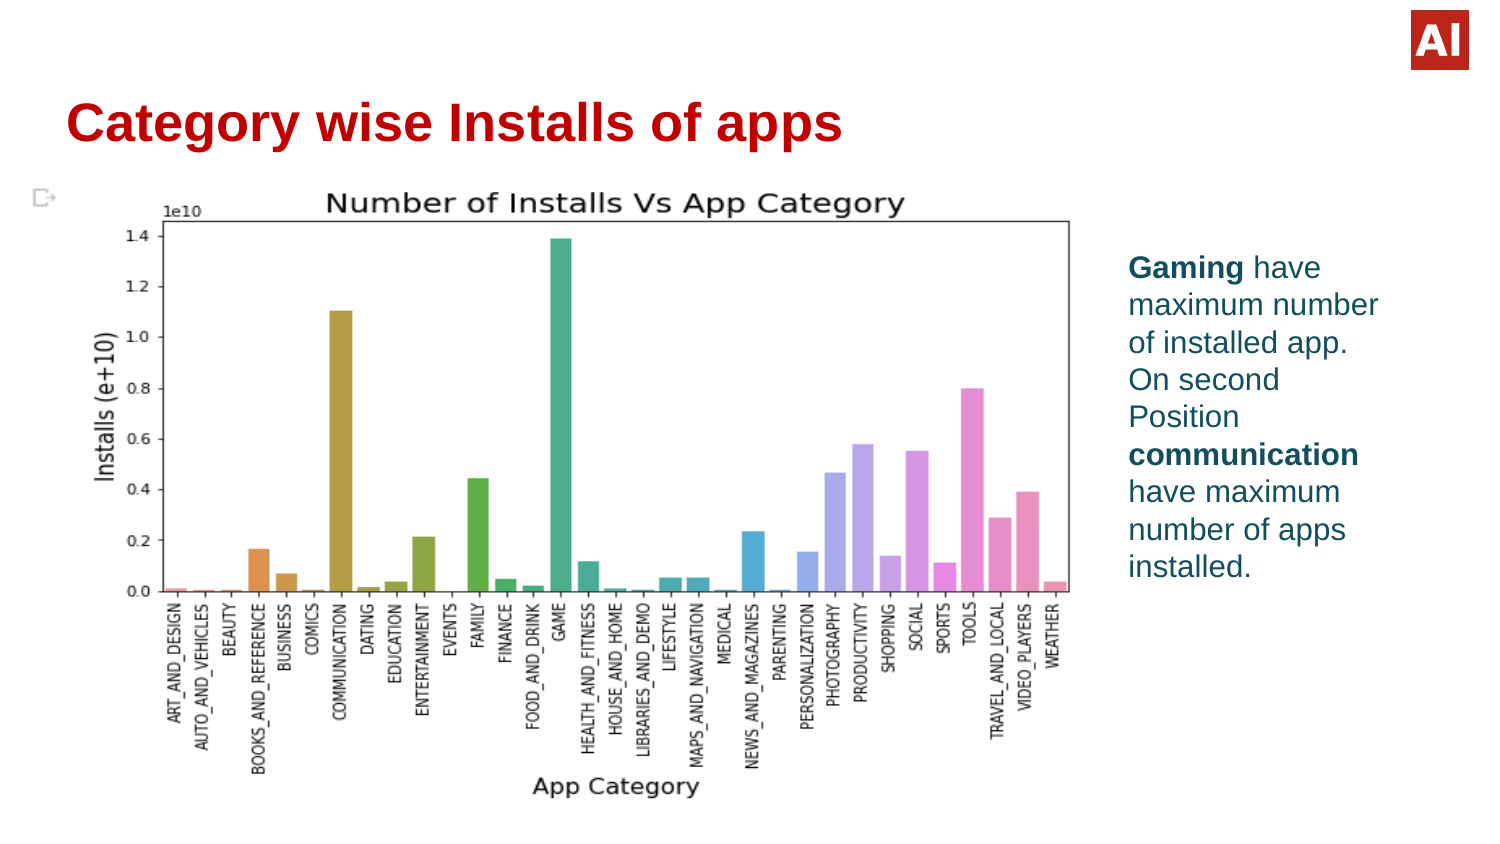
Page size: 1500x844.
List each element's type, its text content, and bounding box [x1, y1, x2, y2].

picture [1411, 10, 1469, 70]
picture [14, 176, 1174, 831]
text_box Gaming have maximum number of installed app. On second Position communication have maximum number of apps installed. [1178, 231, 1403, 599]
title Category wise Installs of apps [51, 72, 1449, 167]
